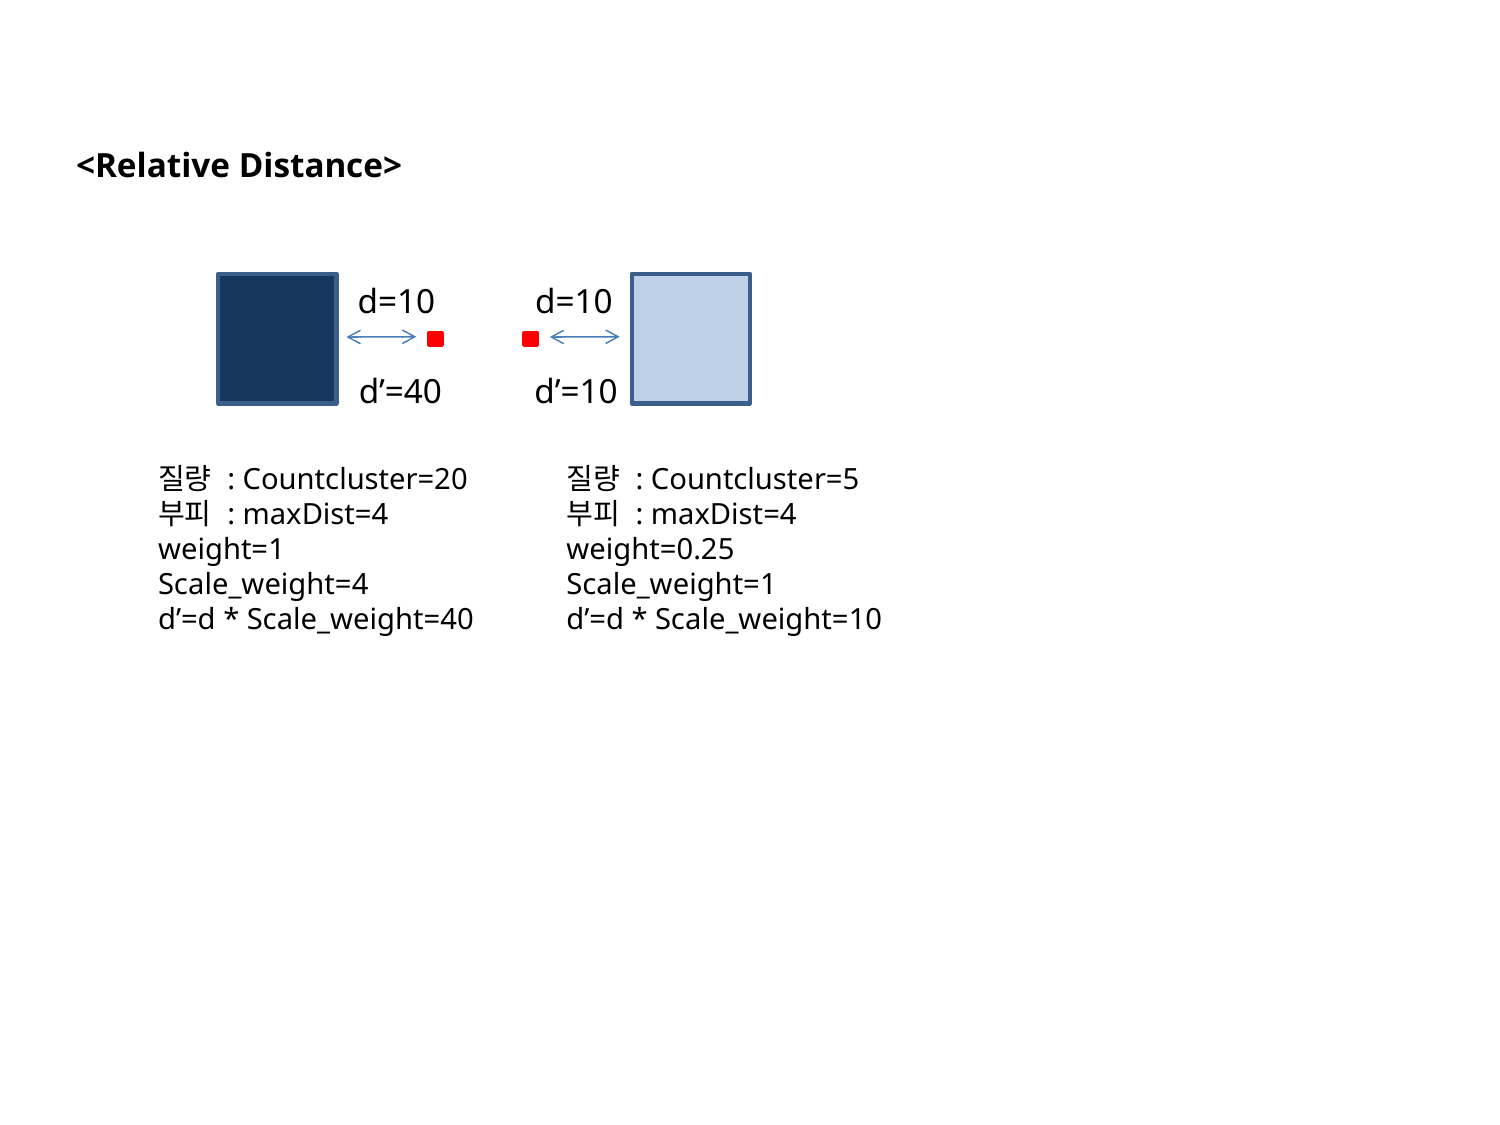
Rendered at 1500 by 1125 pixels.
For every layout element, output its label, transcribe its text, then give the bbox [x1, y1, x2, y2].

text_box d=10 [342, 273, 451, 328]
text_box [522, 331, 539, 347]
text_box [427, 331, 444, 347]
text_box 질량 : Countcluster=5 부피 : maxDist=4 weight=0.25 Scale_weight=1 d’=d * Scale_weight=10 [551, 453, 898, 643]
text_box d’=10 [519, 363, 633, 418]
text_box d=10 [520, 273, 628, 328]
text_box 질량 : Countcluster=20 부피 : maxDist=4 weight=1 Scale_weight=4 d’=d * Scale_weight=40 [143, 453, 490, 643]
text_box [630, 272, 752, 406]
text_box <Relative Distance> [61, 137, 418, 192]
text_box d’=40 [343, 363, 457, 418]
text_box [216, 272, 339, 406]
